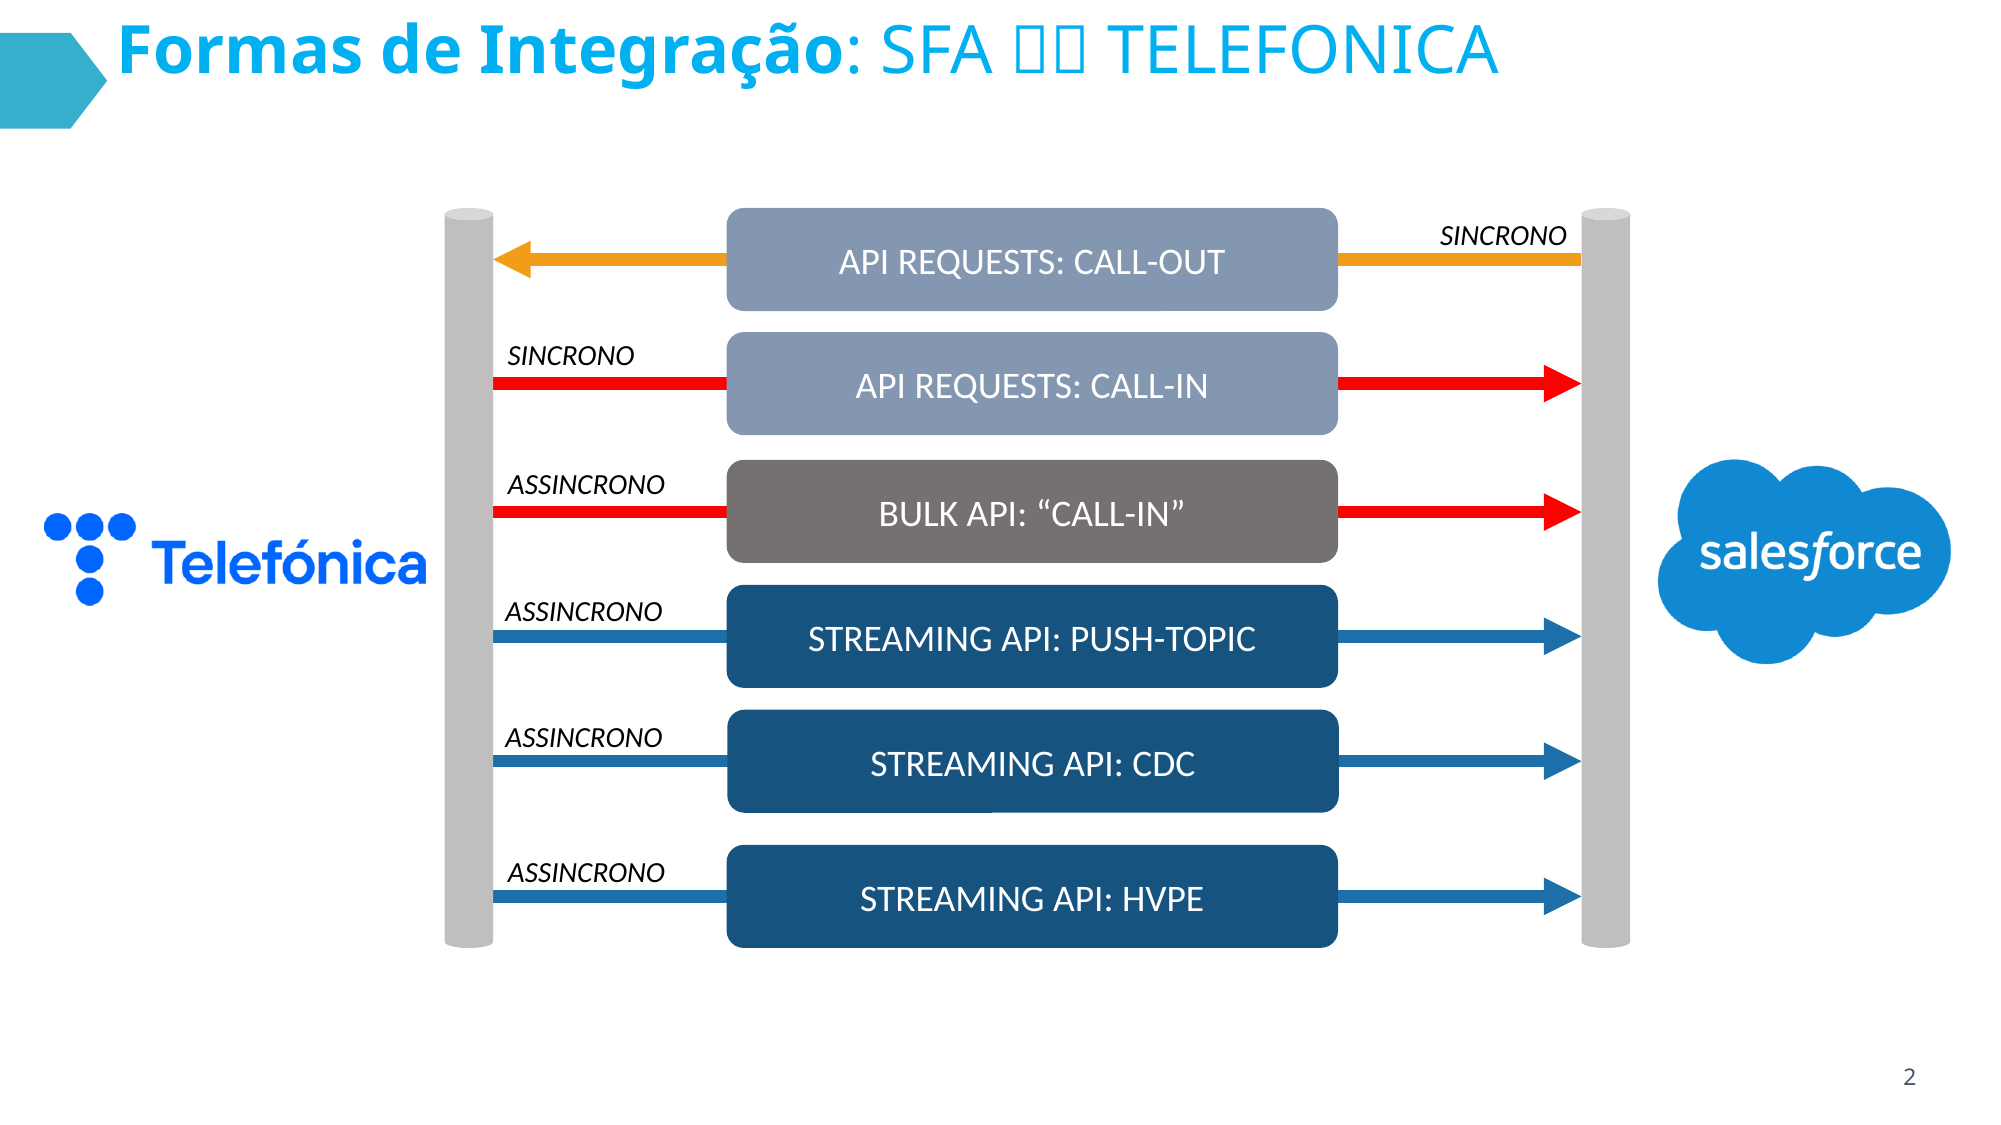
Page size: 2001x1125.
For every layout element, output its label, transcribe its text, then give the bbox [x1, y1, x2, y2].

text_box API REQUESTS: CALL-IN [725, 384, 1340, 437]
text_box [443, 206, 495, 950]
text_box BULK API: “CALL-IN” [725, 458, 1340, 511]
text_box STREAMING API: CDC [726, 762, 1340, 814]
text_box ASSINCRONO [490, 584, 725, 635]
text_box STREAMING API: HVPE [727, 843, 1340, 896]
picture [25, 492, 444, 633]
text_box STREAMING API: CDC [726, 708, 1340, 761]
text_box [1580, 206, 1632, 950]
text_box SINCRONO [492, 328, 727, 379]
text_box SINCRONO [1348, 208, 1582, 259]
text_box ASSINCRONO [490, 710, 725, 761]
picture [1654, 456, 1959, 669]
title Formas de Integração: SFA  TELEFONICA [96, 0, 1969, 104]
text_box API REQUESTS: CALL-OUT [725, 260, 1340, 313]
text_box STREAMING API: PUSH-TOPIC [725, 637, 1340, 689]
text_box STREAMING API: PUSH-TOPIC [725, 583, 1340, 636]
text_box BULK API: “CALL-IN” [725, 513, 1340, 564]
text_box ASSINCRONO [493, 846, 727, 896]
text_box STREAMING API: HVPE [725, 897, 1340, 949]
text_box API REQUESTS: CALL-OUT [725, 206, 1340, 259]
text_box ASSINCRONO [493, 457, 727, 508]
text_box API REQUESTS: CALL-IN [725, 331, 1340, 383]
